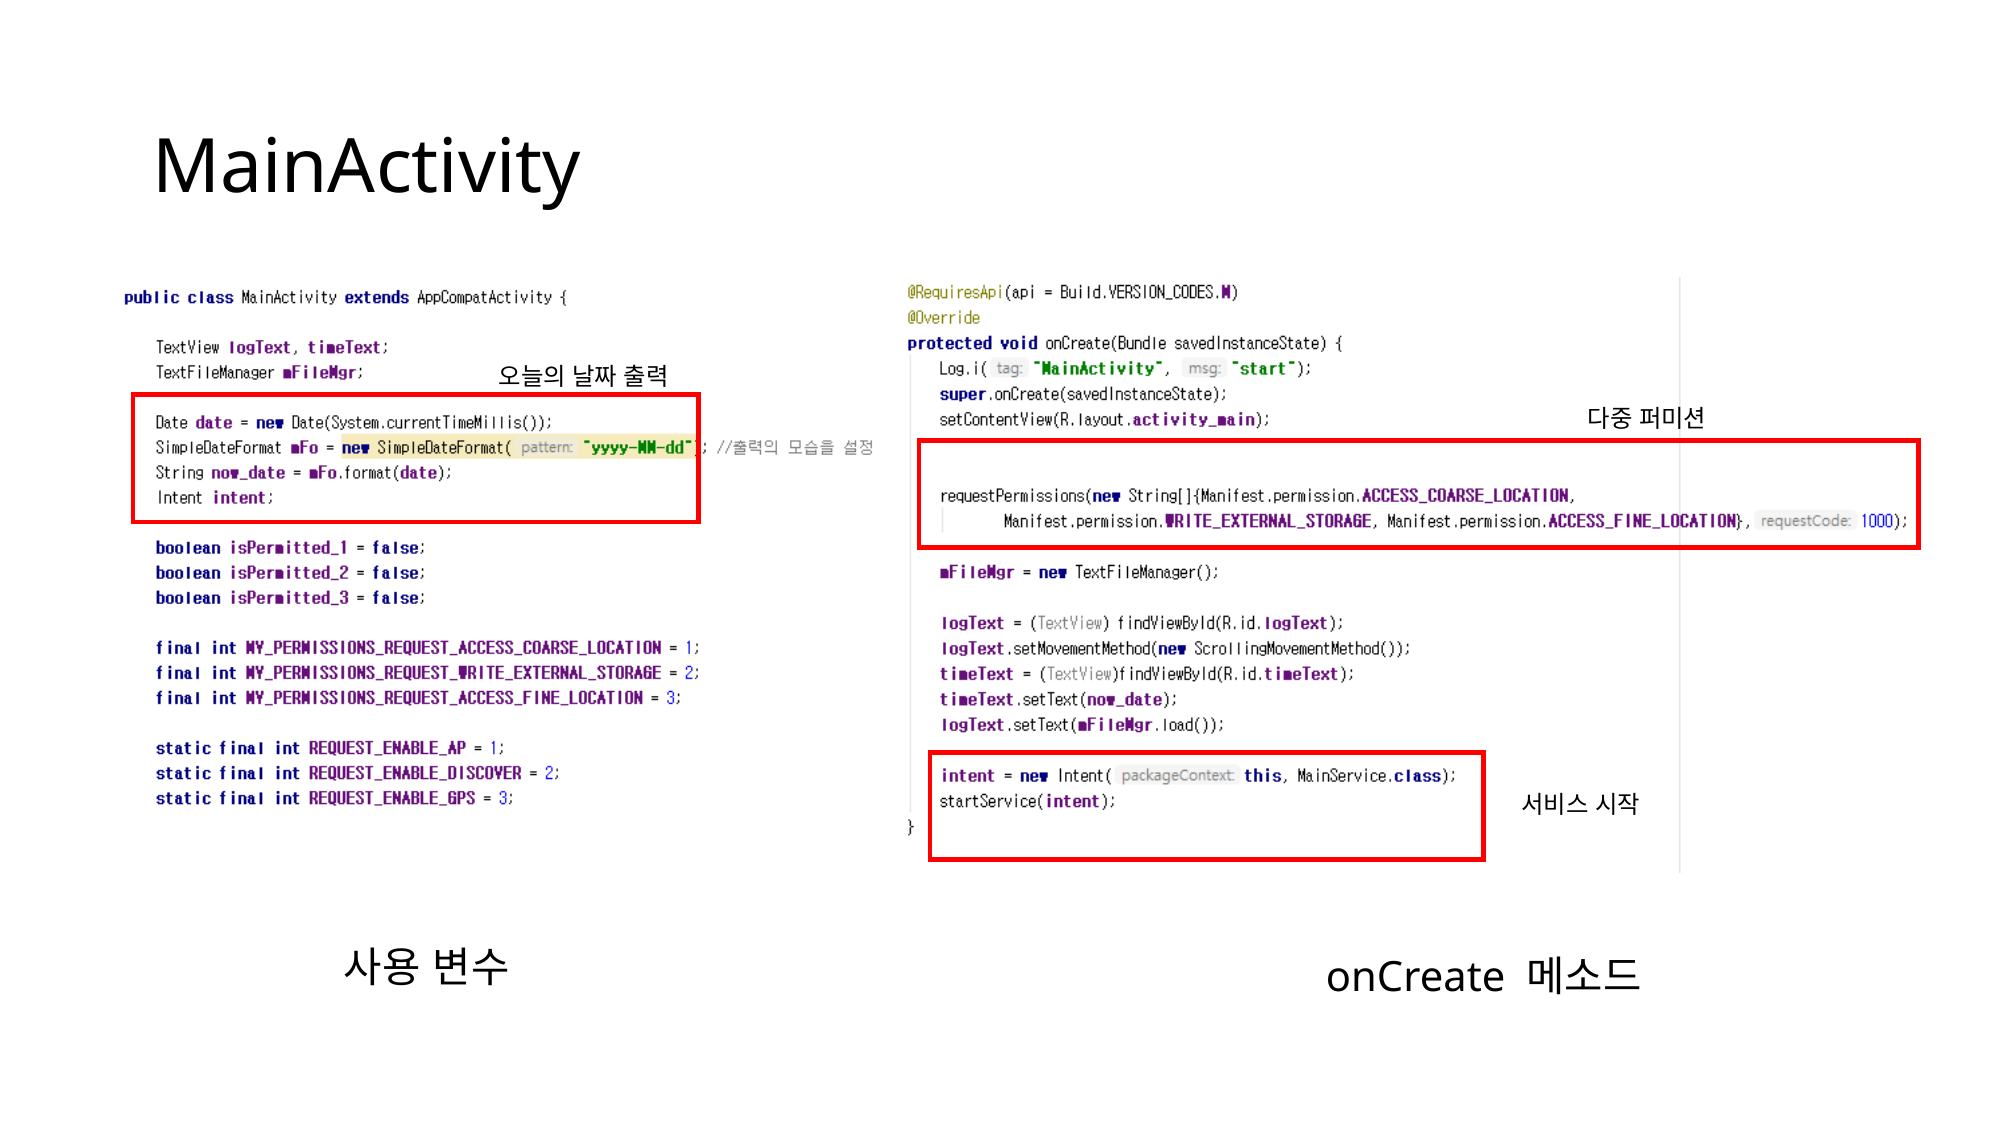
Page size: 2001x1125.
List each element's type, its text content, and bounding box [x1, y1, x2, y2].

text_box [121, 277, 891, 840]
list 사용 변수 [328, 939, 561, 1008]
title MainActivity [137, 59, 1863, 277]
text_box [879, 277, 1938, 873]
text_box onCreate 메소드 [1310, 947, 1688, 1008]
